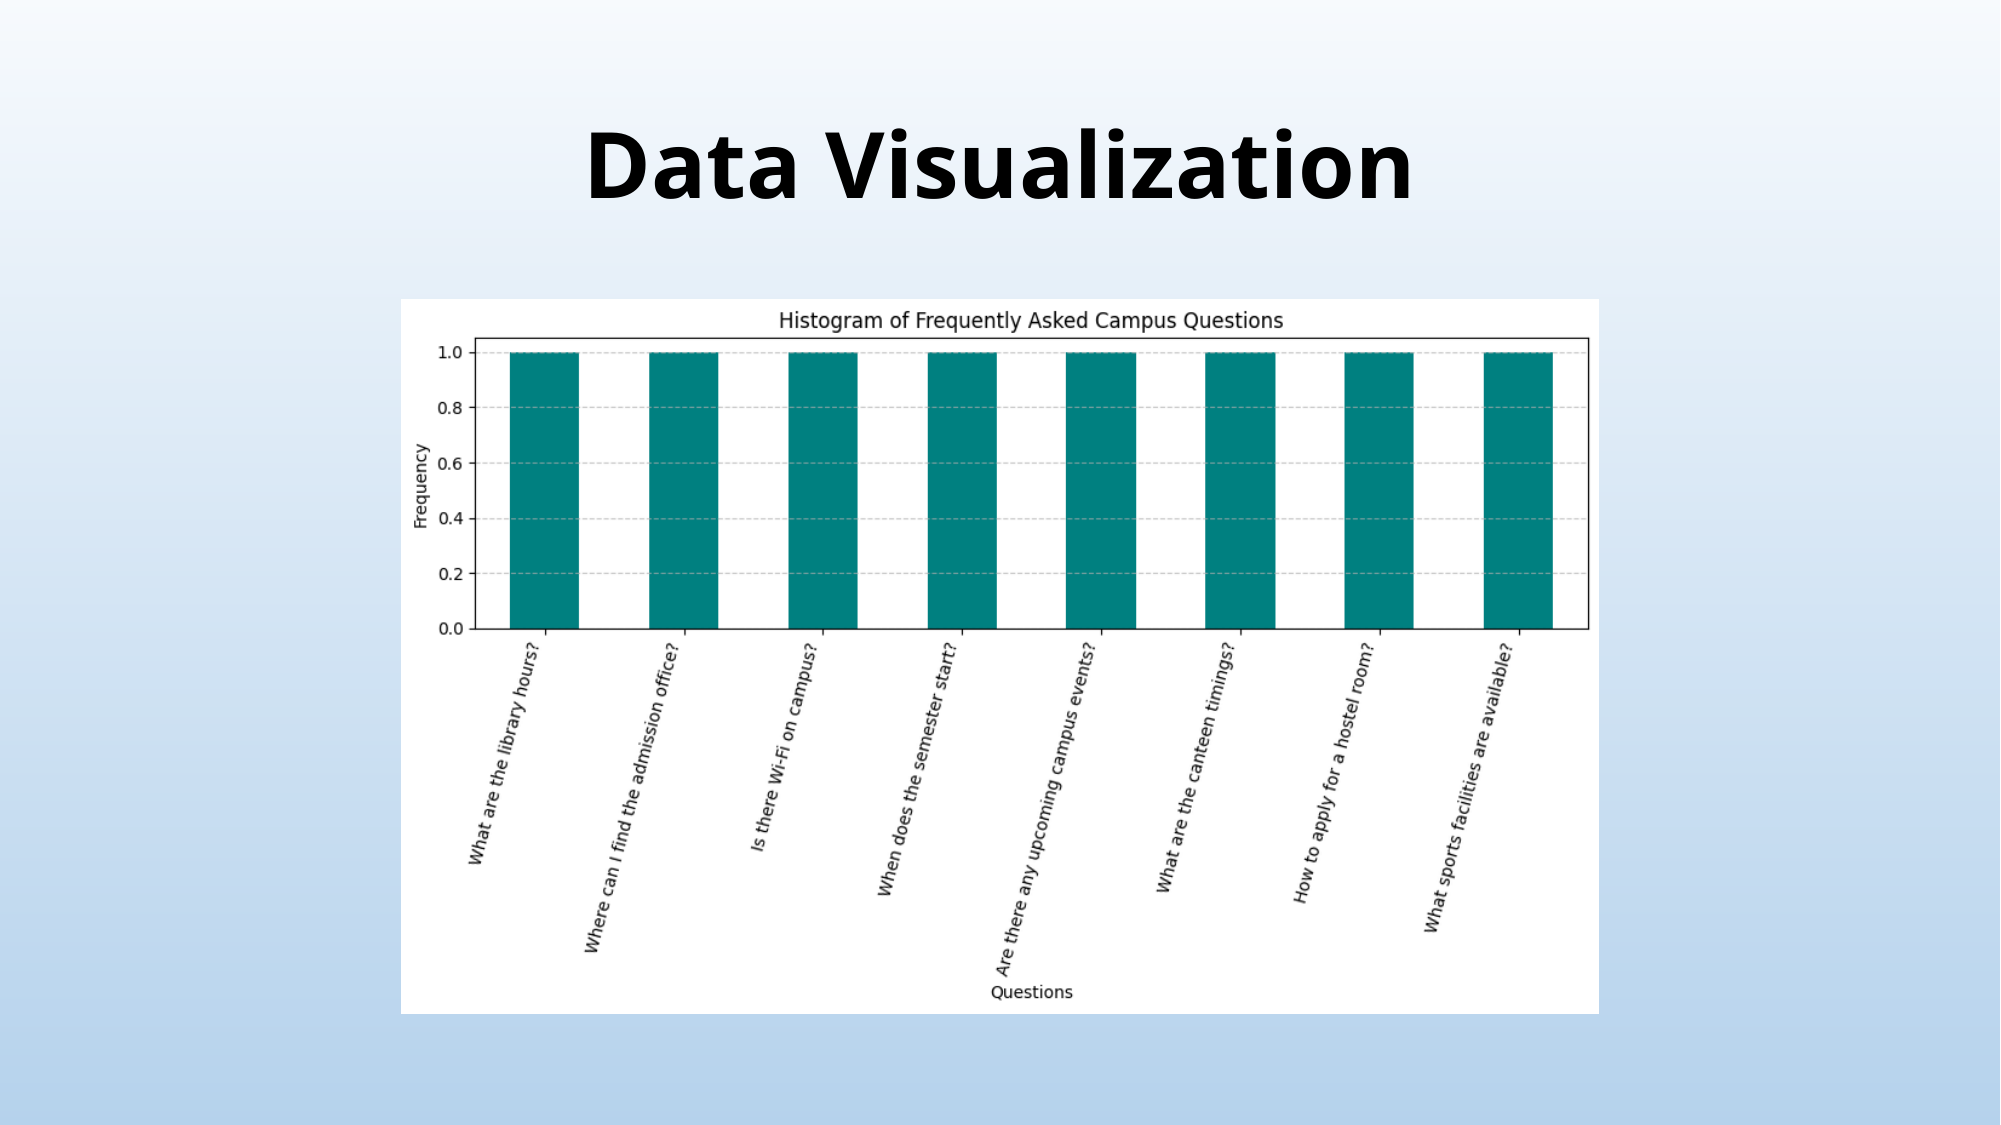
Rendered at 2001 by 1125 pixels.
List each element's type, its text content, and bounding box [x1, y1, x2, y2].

title Data Visualization [137, 59, 1863, 278]
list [401, 299, 1599, 1014]
